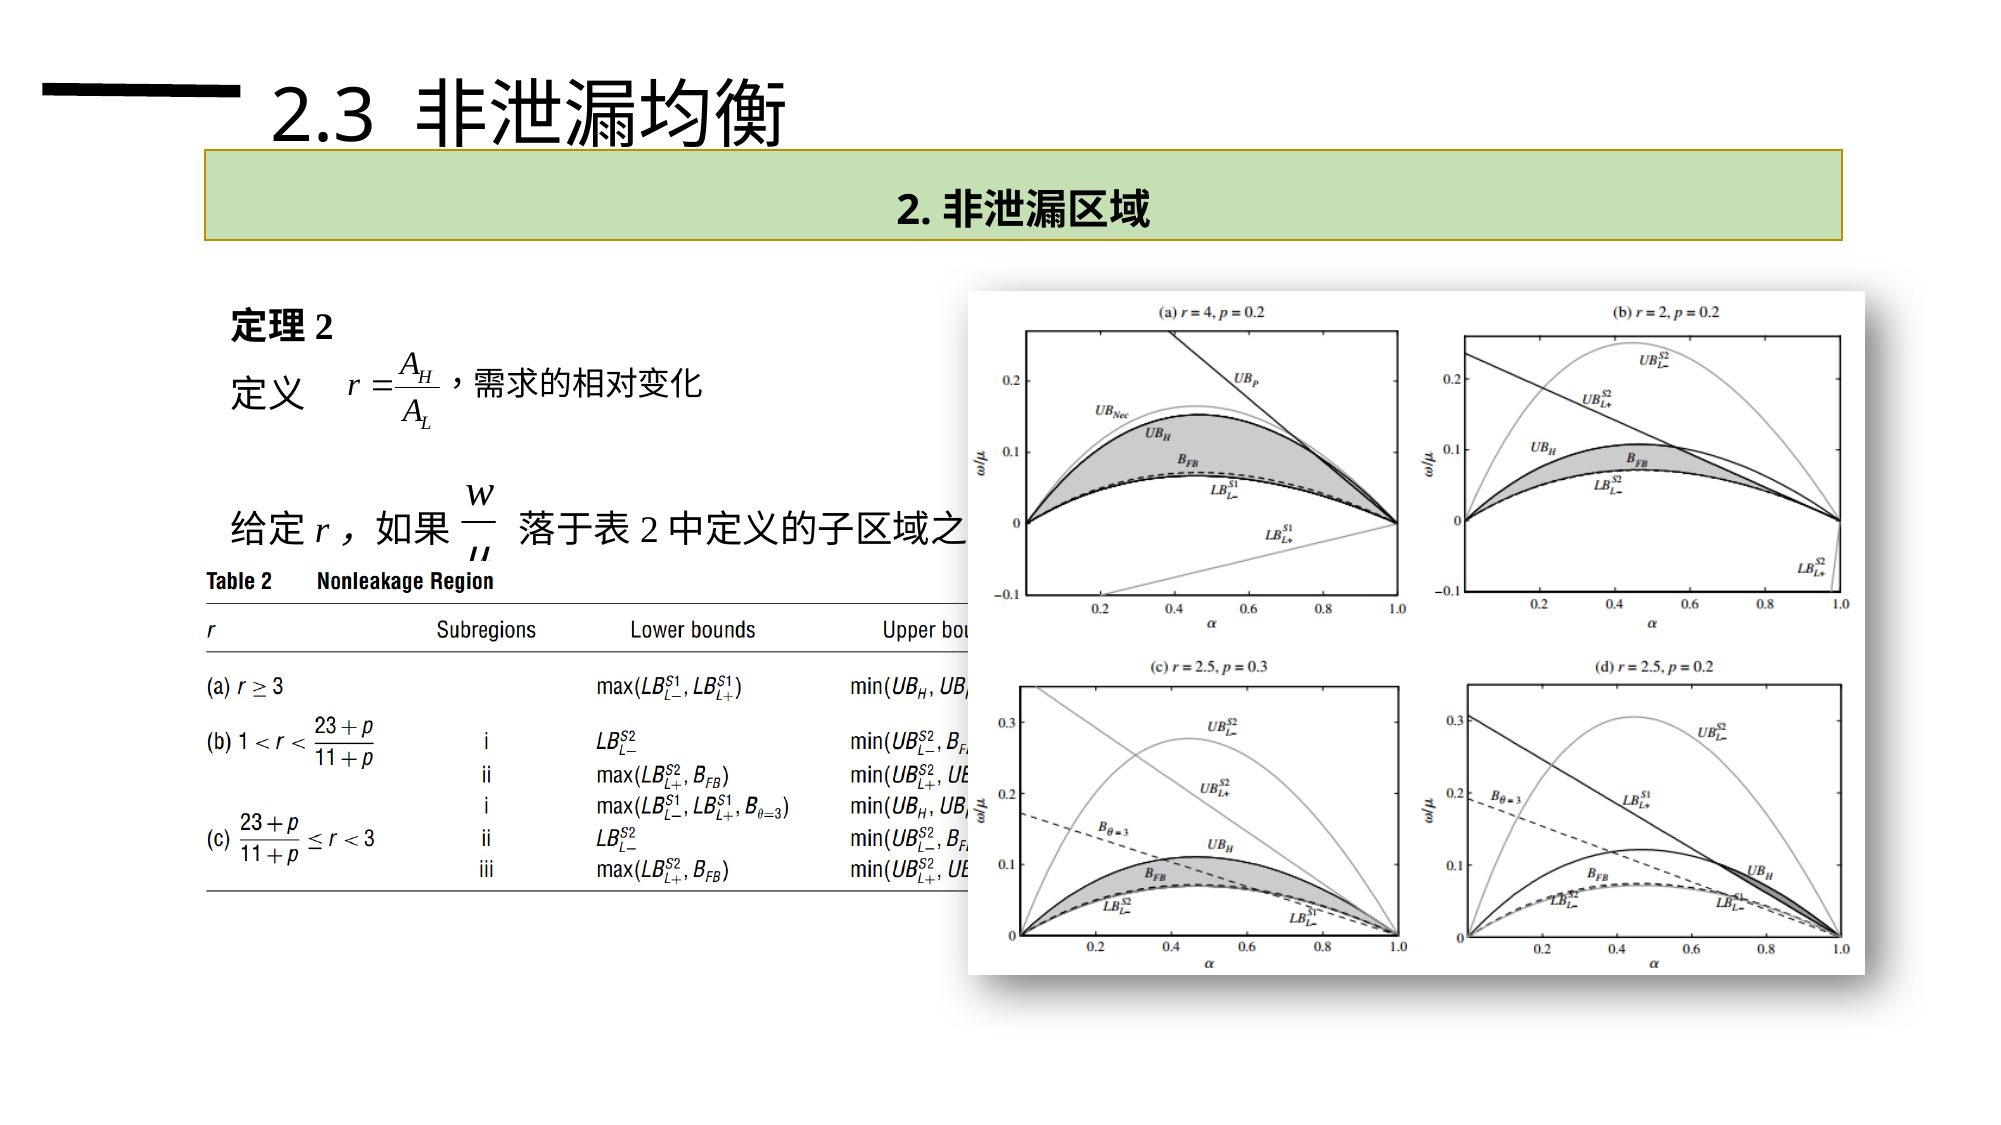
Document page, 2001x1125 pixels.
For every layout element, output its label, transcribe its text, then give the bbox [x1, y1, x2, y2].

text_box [342, 343, 709, 437]
picture [190, 290, 1865, 975]
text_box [454, 464, 506, 561]
text_box 2.非泄漏区域 [204, 149, 1843, 241]
text_box 定理2 定义 给定r，如果 落于表2中定义的子区域之一，则存在非泄漏均衡 [216, 272, 1750, 558]
text_box 2.3 非泄漏均衡 [255, 14, 983, 149]
